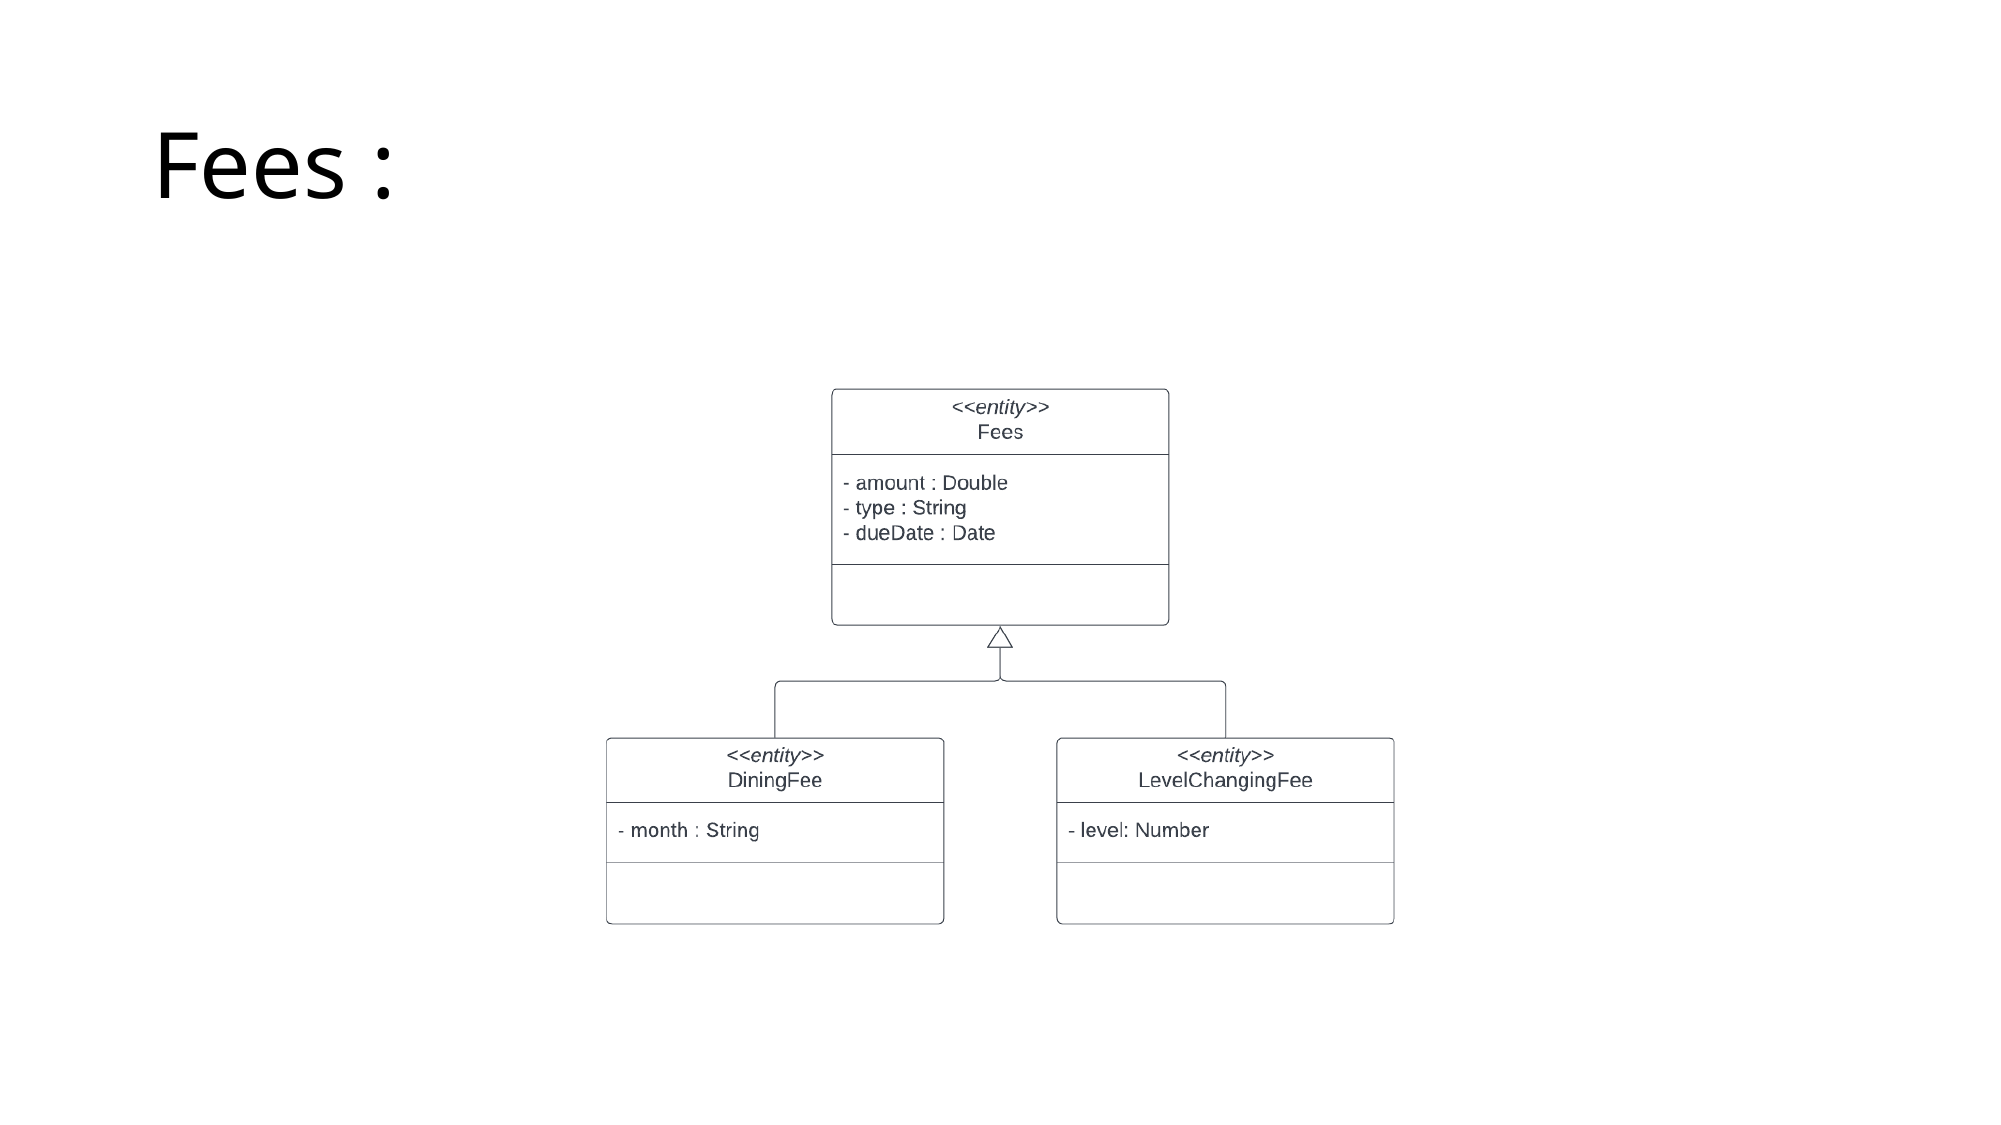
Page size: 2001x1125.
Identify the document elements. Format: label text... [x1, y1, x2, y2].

title Fees : [137, 59, 1863, 278]
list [546, 342, 1454, 970]
